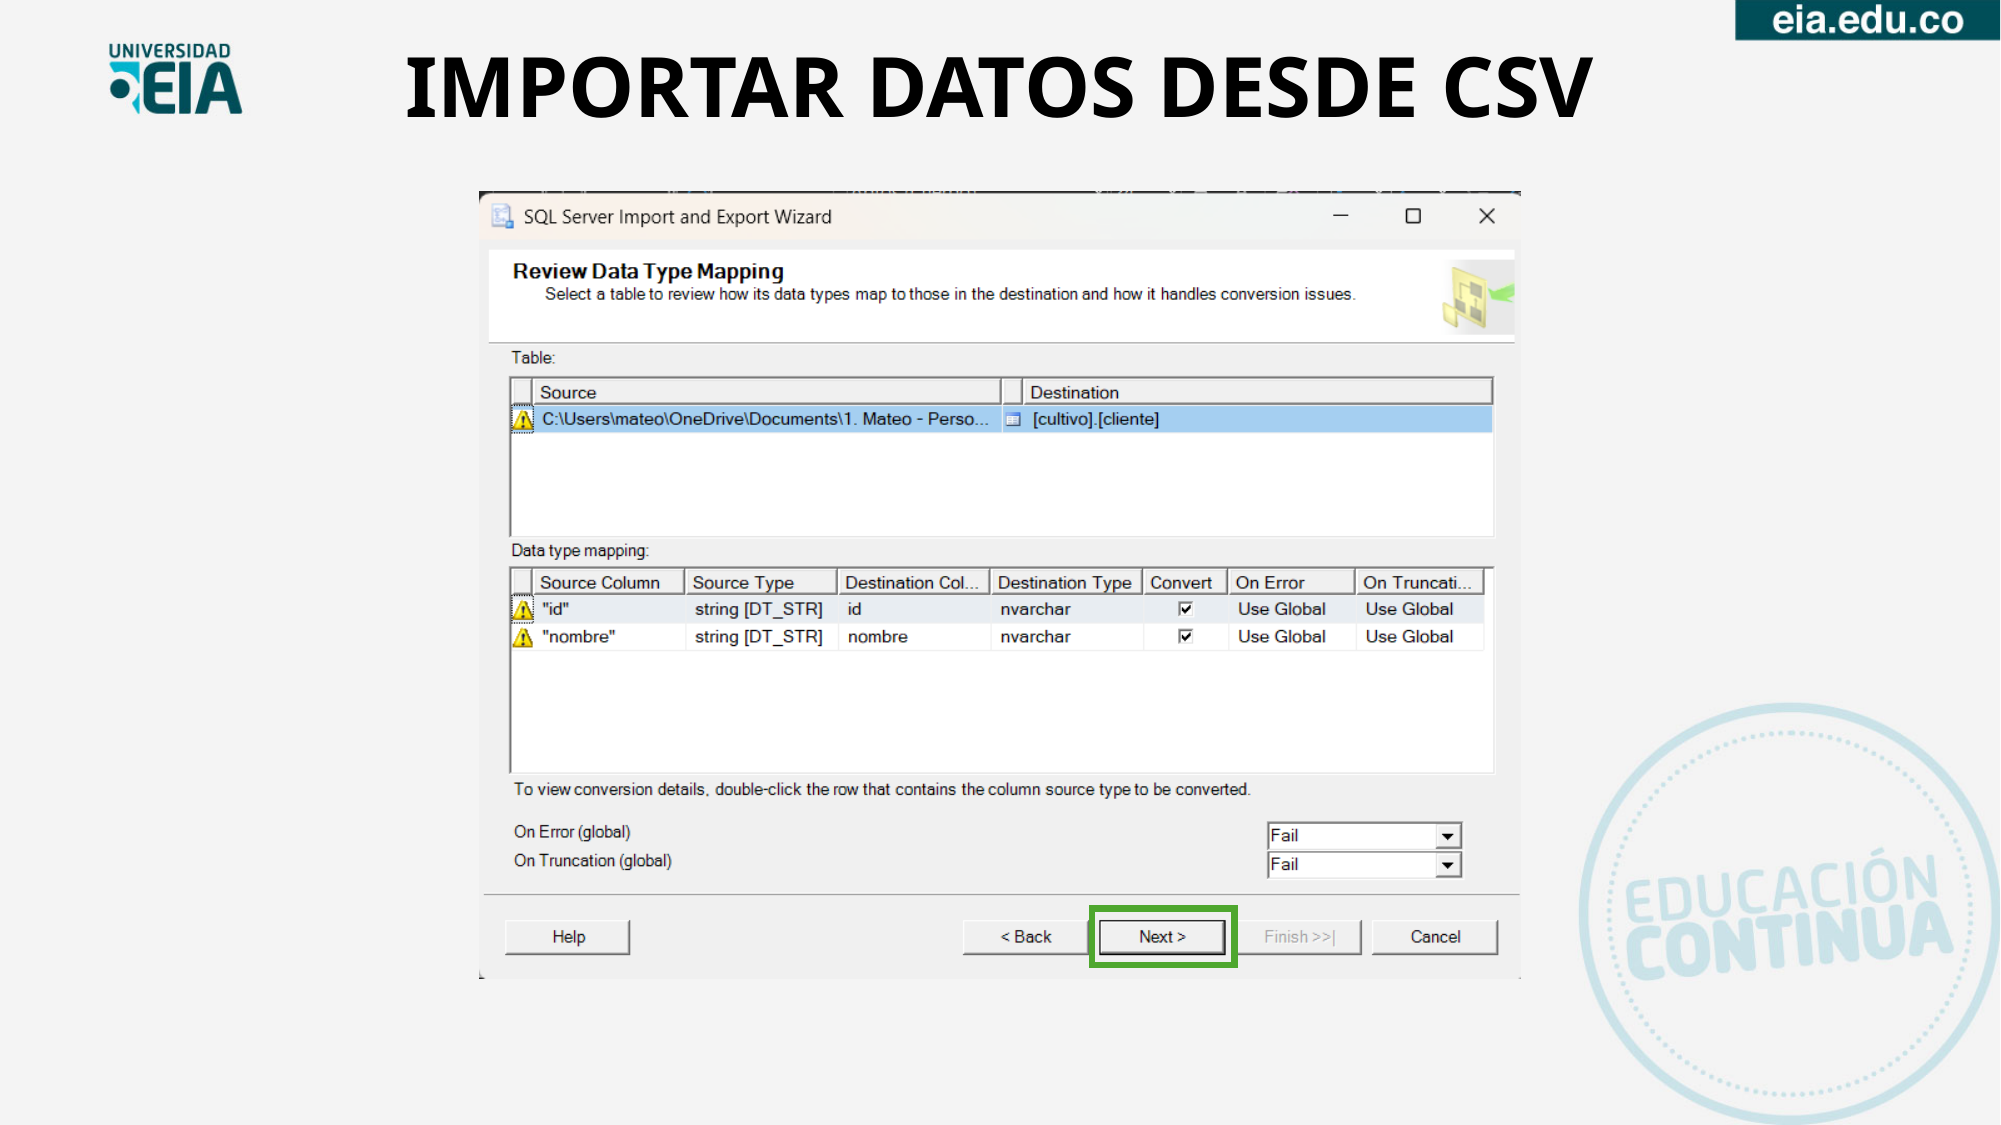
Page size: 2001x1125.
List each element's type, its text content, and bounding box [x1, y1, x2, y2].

picture [0, 0, 2001, 1125]
text_box IMPORTAR DATOS DESDE CSV [390, 26, 1610, 142]
